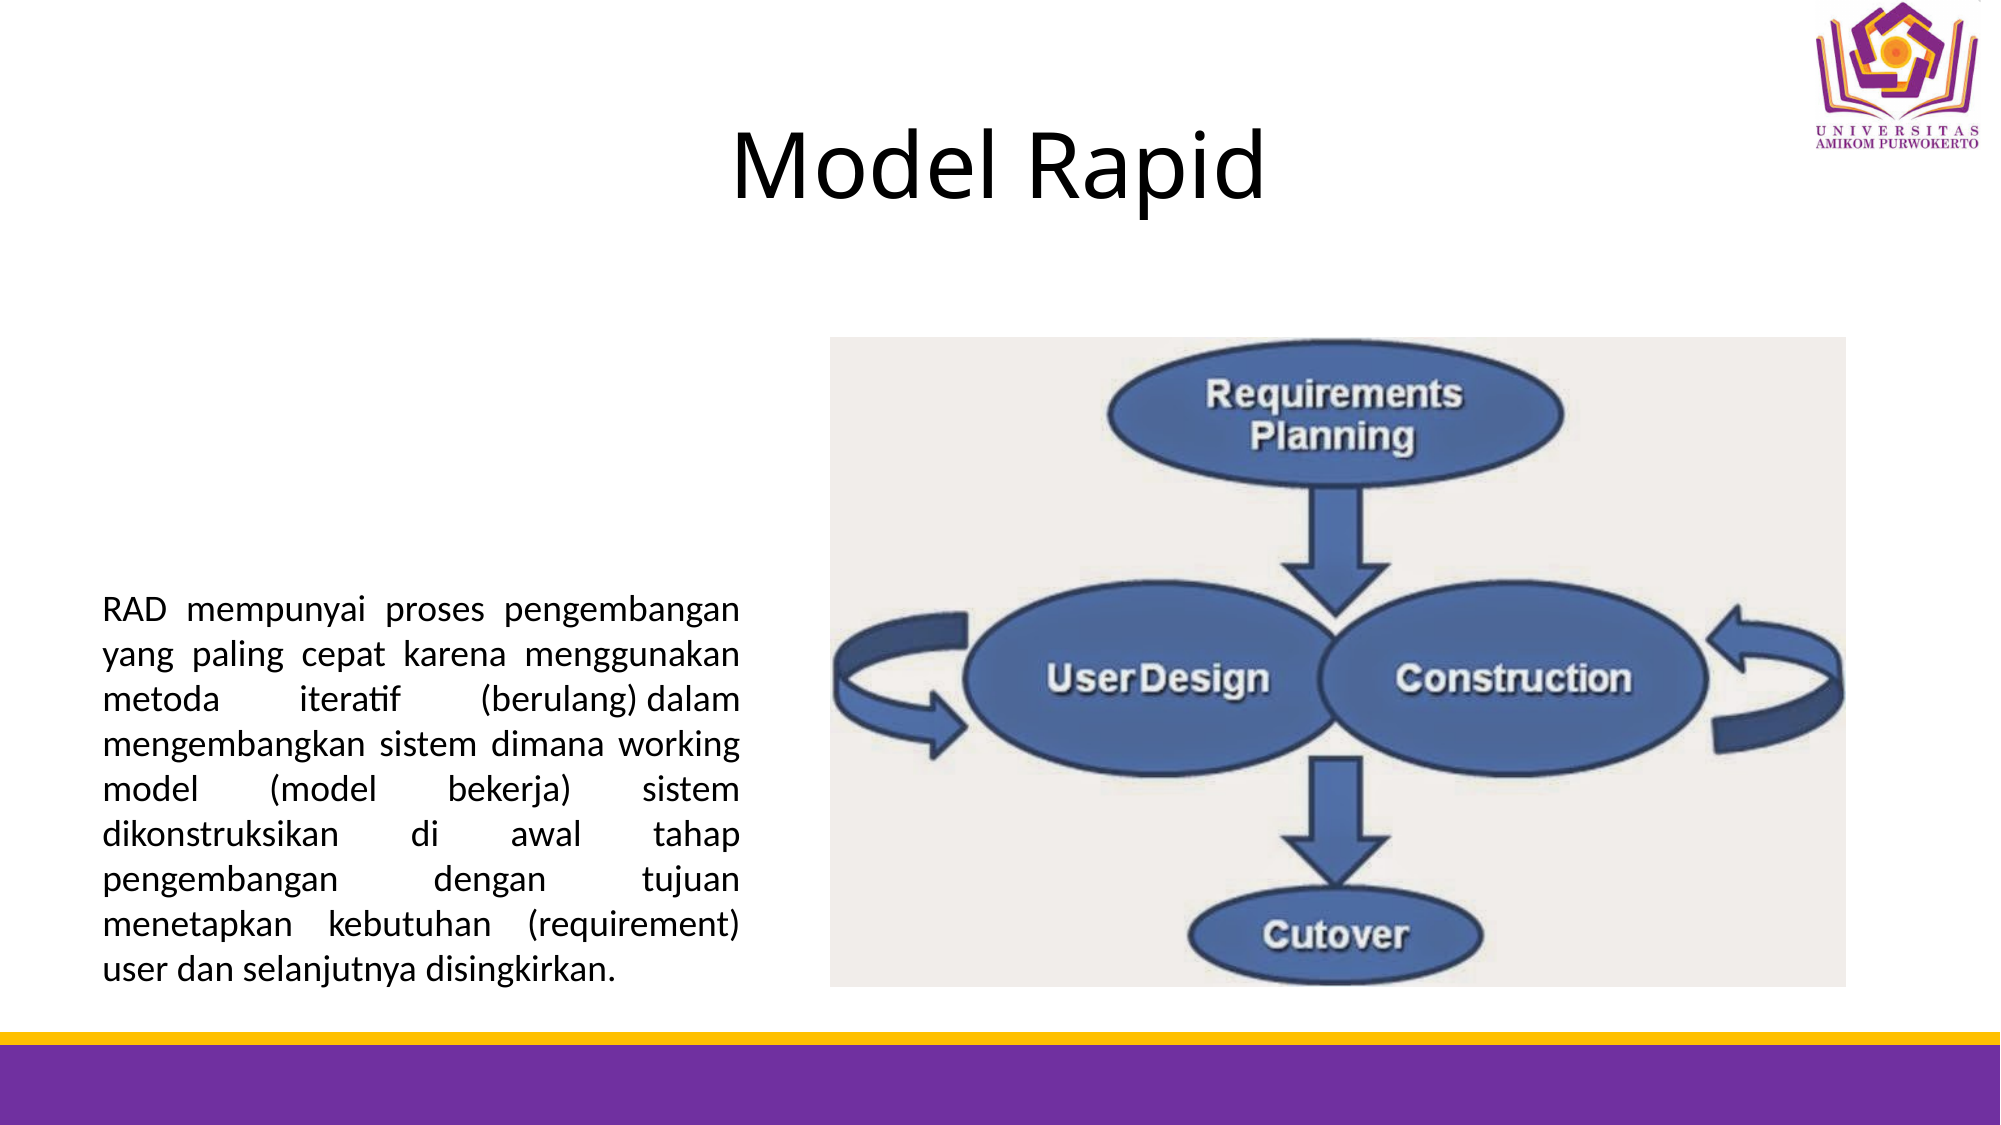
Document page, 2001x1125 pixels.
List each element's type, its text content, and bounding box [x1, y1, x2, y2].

text_box RAD mempunyai proses pengembangan yang paling cepat karena menggunakan metoda iteratif (berulang) dalam mengembangkan sistem dimana working model (model bekerja) sistem dikonstruksikan di awal tahap pengembangan dengan tujuan menetapkan kebutuhan (requirement) user dan selanjutnya disingkirkan. [86, 561, 757, 1012]
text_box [0, 1038, 2000, 1125]
title Model Rapid [137, 59, 1863, 278]
picture [1815, 0, 1981, 150]
picture [830, 337, 1846, 987]
